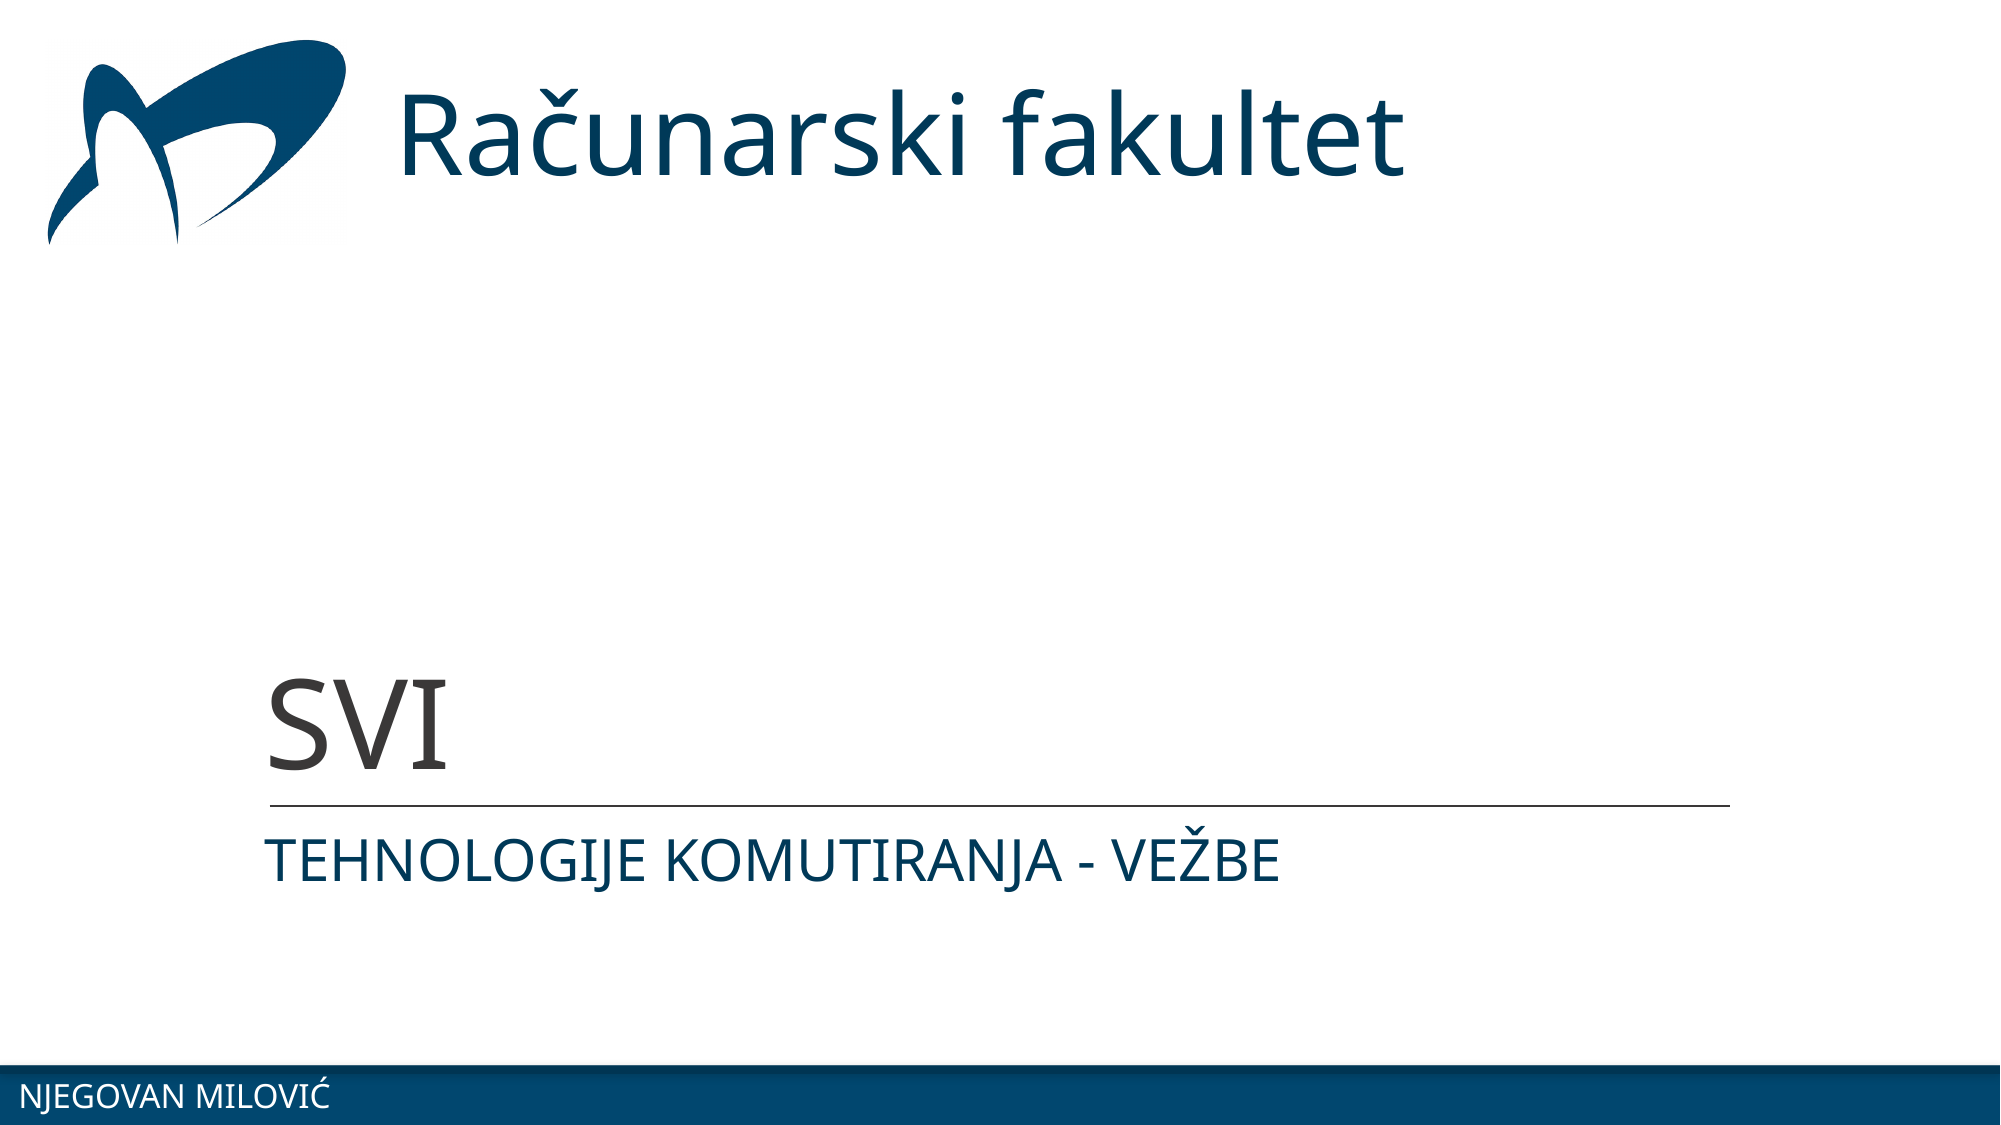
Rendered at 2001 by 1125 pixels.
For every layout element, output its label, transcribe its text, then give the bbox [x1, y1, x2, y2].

picture [45, 38, 347, 245]
text_box Računarski fakultet [379, 55, 1428, 206]
subtitle TEHNOLOGIJE KOMUTIRANJA - VEŽBE [249, 823, 1750, 983]
title SVI [249, 519, 1902, 804]
text_box NJEGOVAN MILOVIĆ [3, 1067, 795, 1123]
text_box [0, 1064, 2000, 1125]
